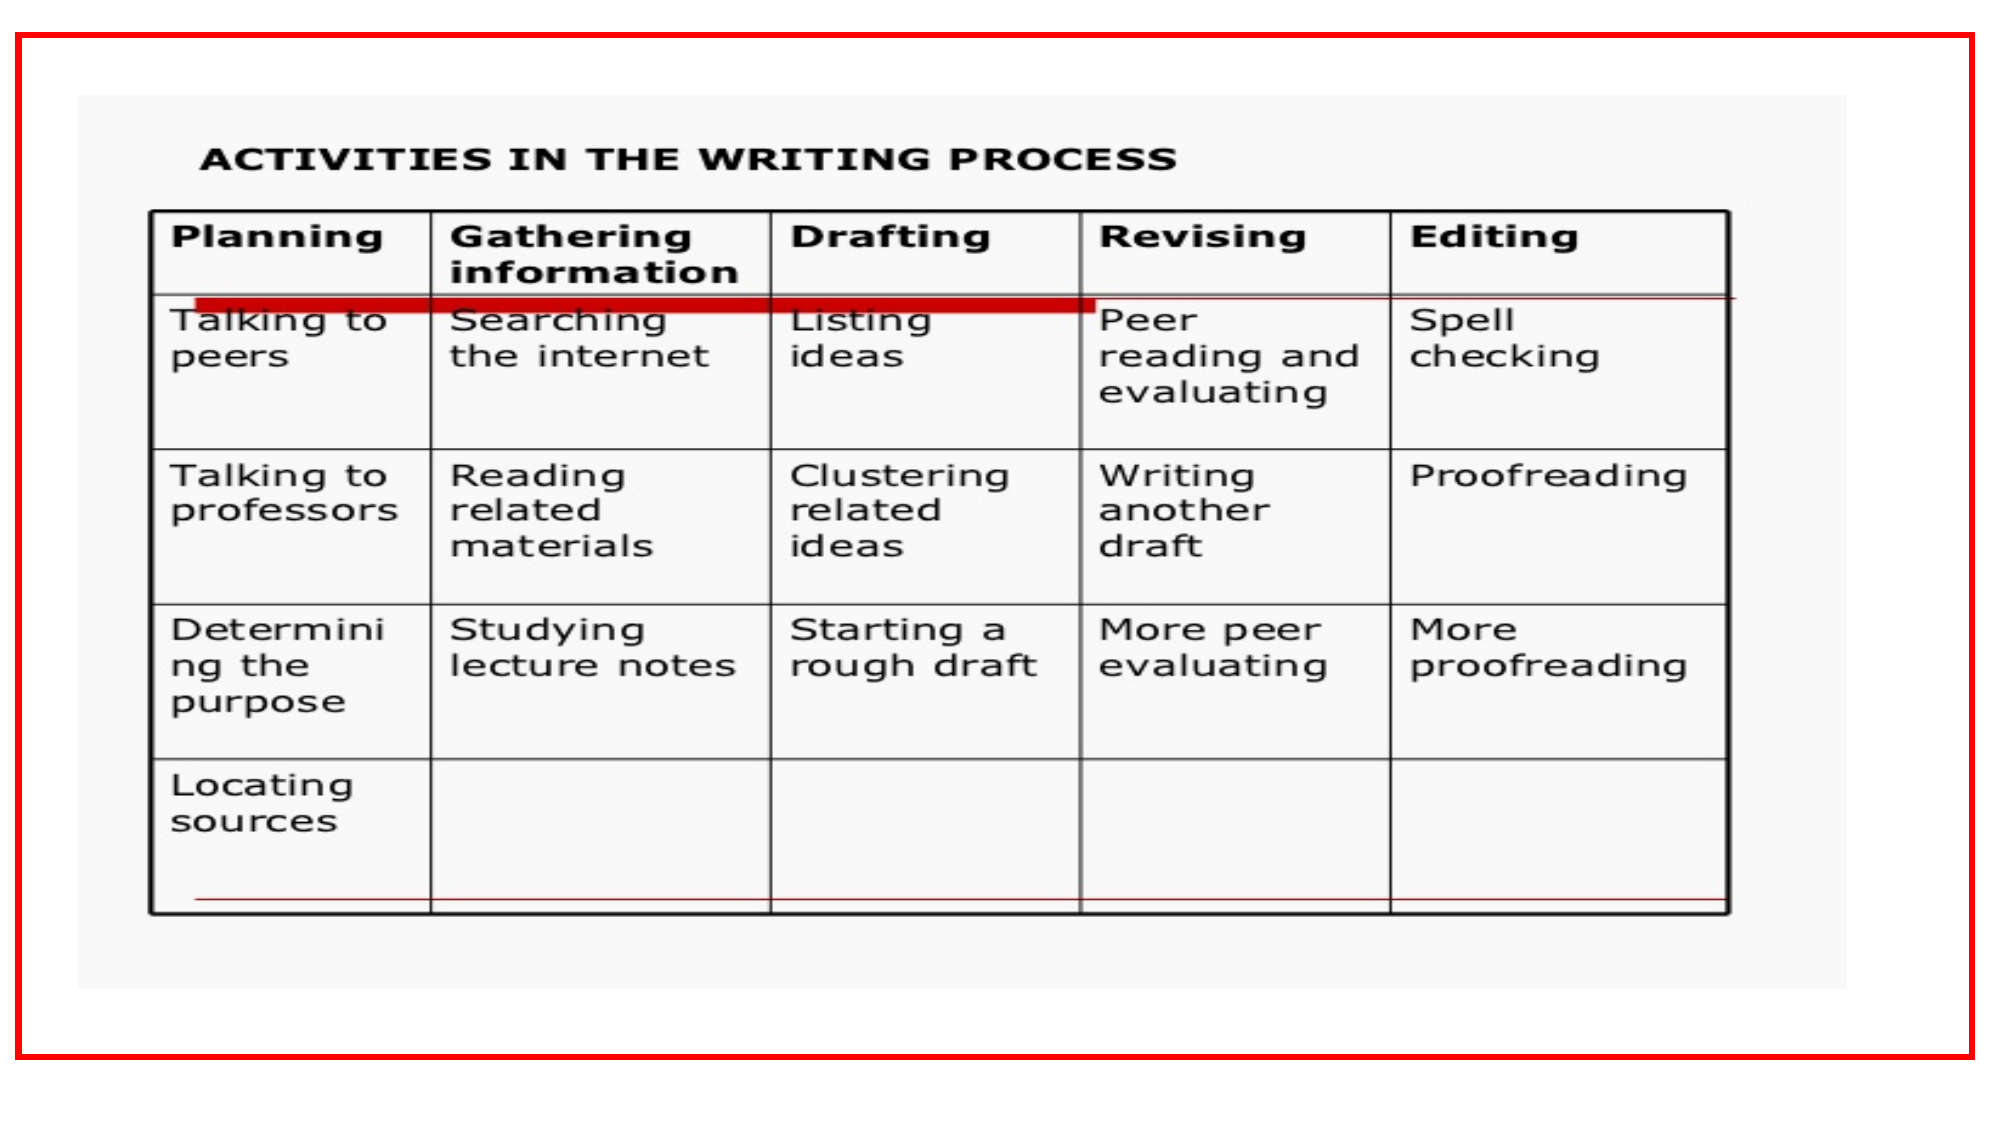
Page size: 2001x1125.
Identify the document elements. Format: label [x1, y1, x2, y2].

title [257, 35, 1750, 95]
picture [78, 95, 1847, 989]
text_box [18, 34, 1973, 1058]
